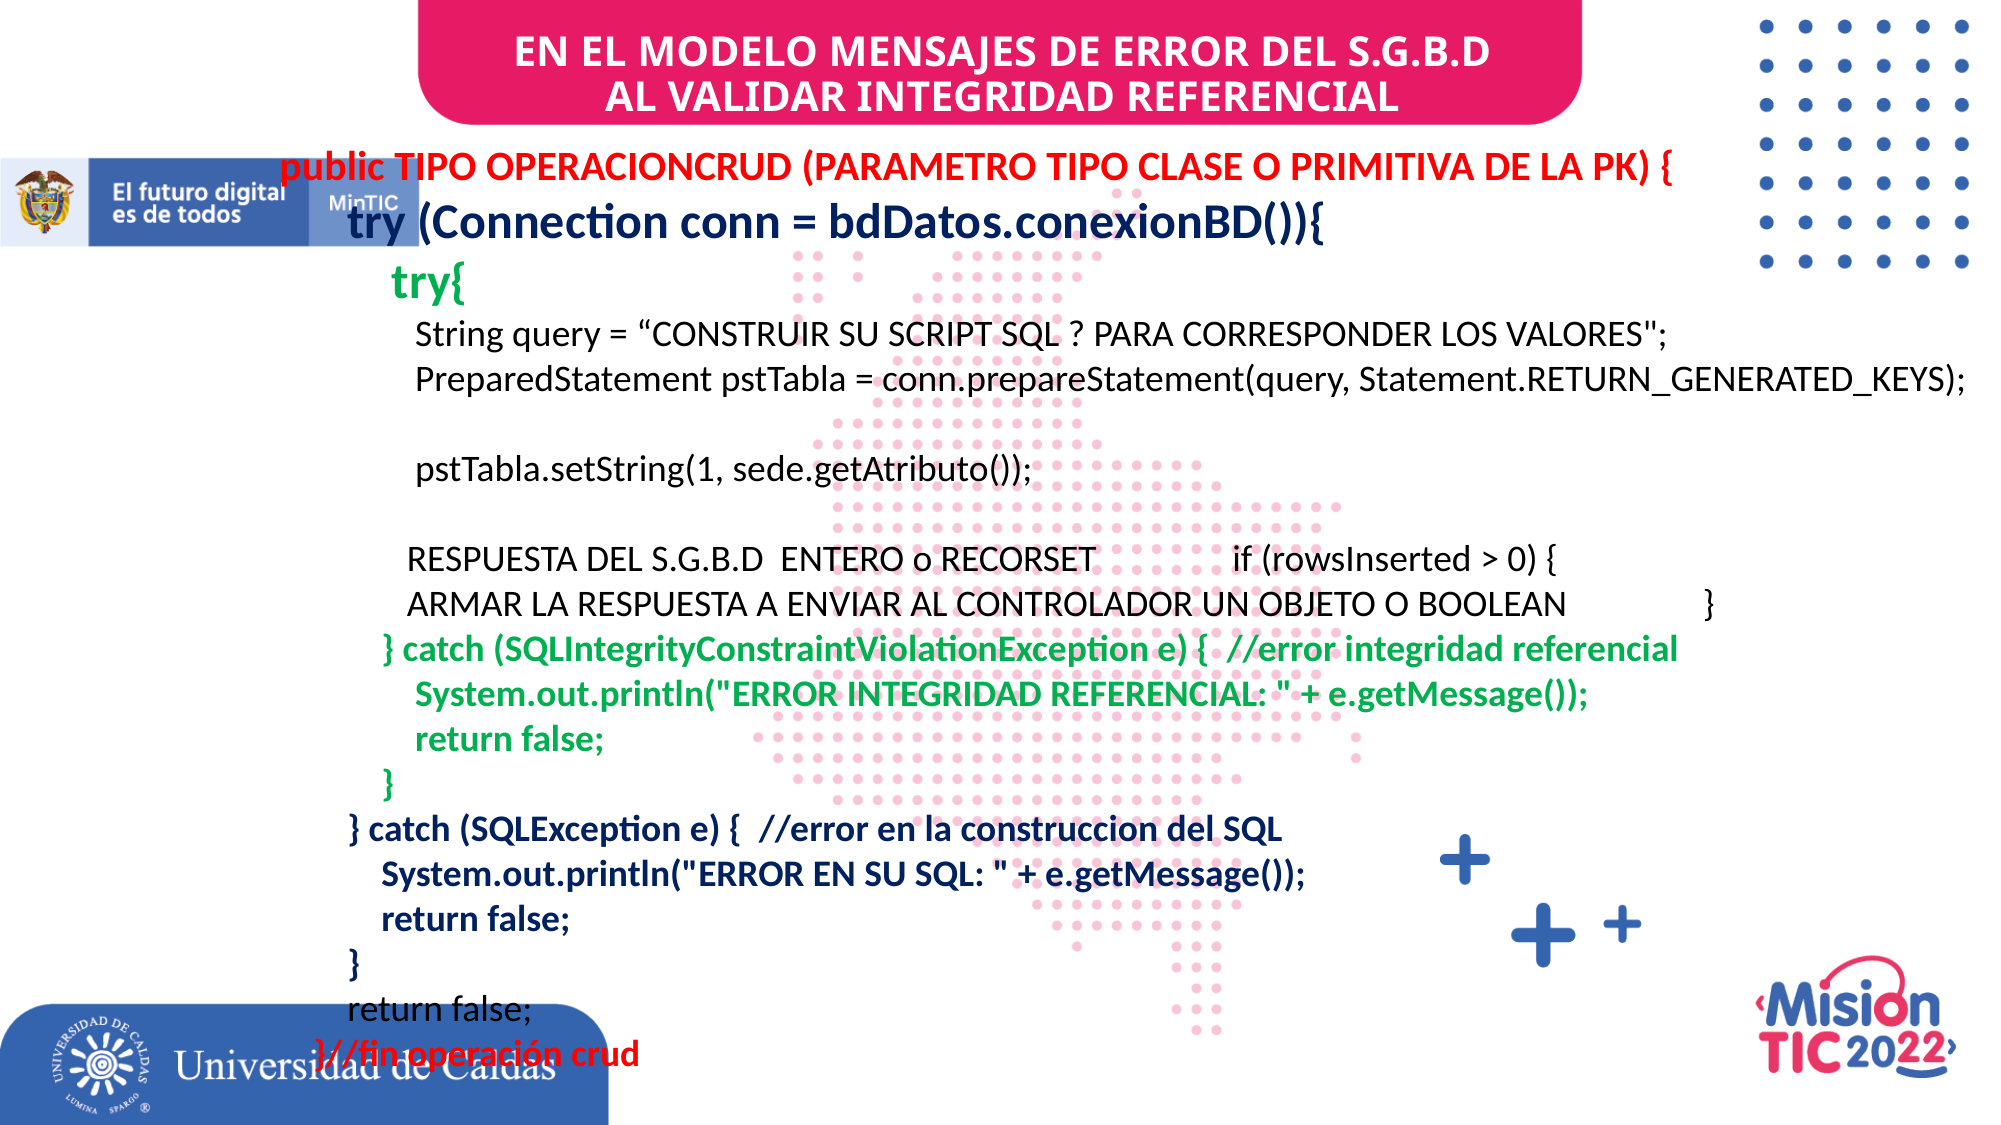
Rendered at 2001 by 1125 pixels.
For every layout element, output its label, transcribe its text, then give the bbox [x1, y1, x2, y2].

picture [1440, 834, 1642, 968]
text_box public TIPO OPERACIONCRUD (PARAMETRO TIPO CLASE O PRIMITIVA DE LA PK) { try (Connection conn = bdDatos.conexionBD()){ try{ String query = “CONSTRUIR SU SCRIPT SQL ? PARA CORRESPONDER LOS VALORES"; PreparedStatement pstTabla = conn.prepareStatement(query, Statement.RETURN_GENERATED_KEYS); pstTabla.setString(1, sede.getAtributo()); RESPUESTA DEL S.G.B.D ENTERO o RECORSET if (rowsInserted > 0) { ARMAR LA RESPUESTA A ENVIAR AL CONTROLADOR UN OBJETO O BOOLEAN } } catch (SQLIntegrityConstraintViolationException e) { //error integridad referencial System.out.println("ERROR INTEGRIDAD REFERENCIAL: " + e.getMessage()); return false; } } catch (SQLException e) { //error en la construccion del SQL System.out.println("ERROR EN SU SQL: " + e.getMessage()); return false; } return false; }//fin operación crud [264, 131, 2000, 1081]
picture [0, 0, 2000, 1125]
text_box EN EL MODELO MENSAJES DE ERROR DEL S.G.B.D AL VALIDAR INTEGRIDAD REFERENCIAL [495, 20, 1509, 131]
